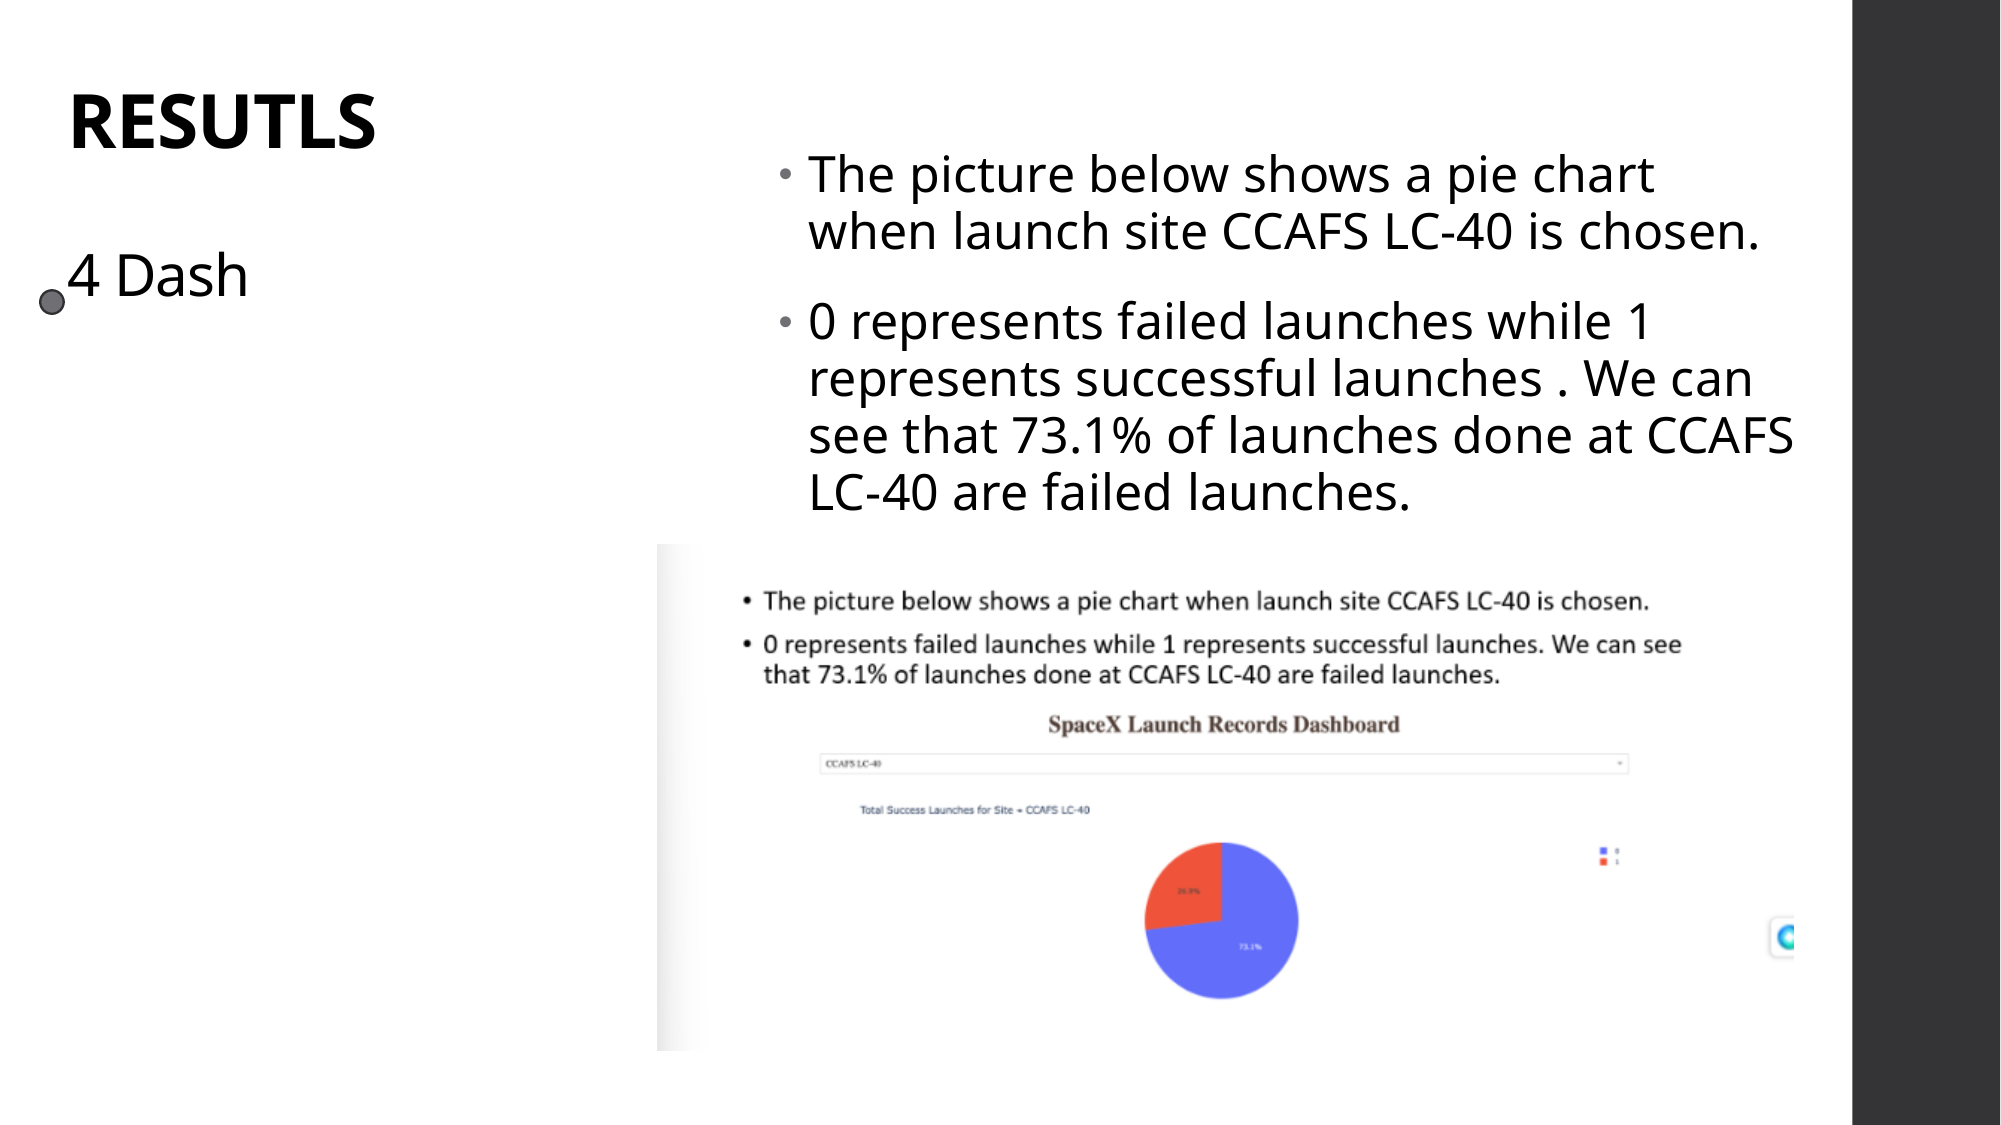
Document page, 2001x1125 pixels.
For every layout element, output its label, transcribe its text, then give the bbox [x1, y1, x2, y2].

text_box [39, 289, 65, 315]
title RESUTLS 4 Dash [52, 76, 613, 989]
list The picture below shows a pie chart when launch site CCAFS LC-40 is chosen. 0 represents failed launches while 1 represents successful launches . We can see that 73.1% of launches done at CCAFS LC-40 are failed launches. [763, 139, 1812, 1014]
picture [656, 543, 1794, 1051]
